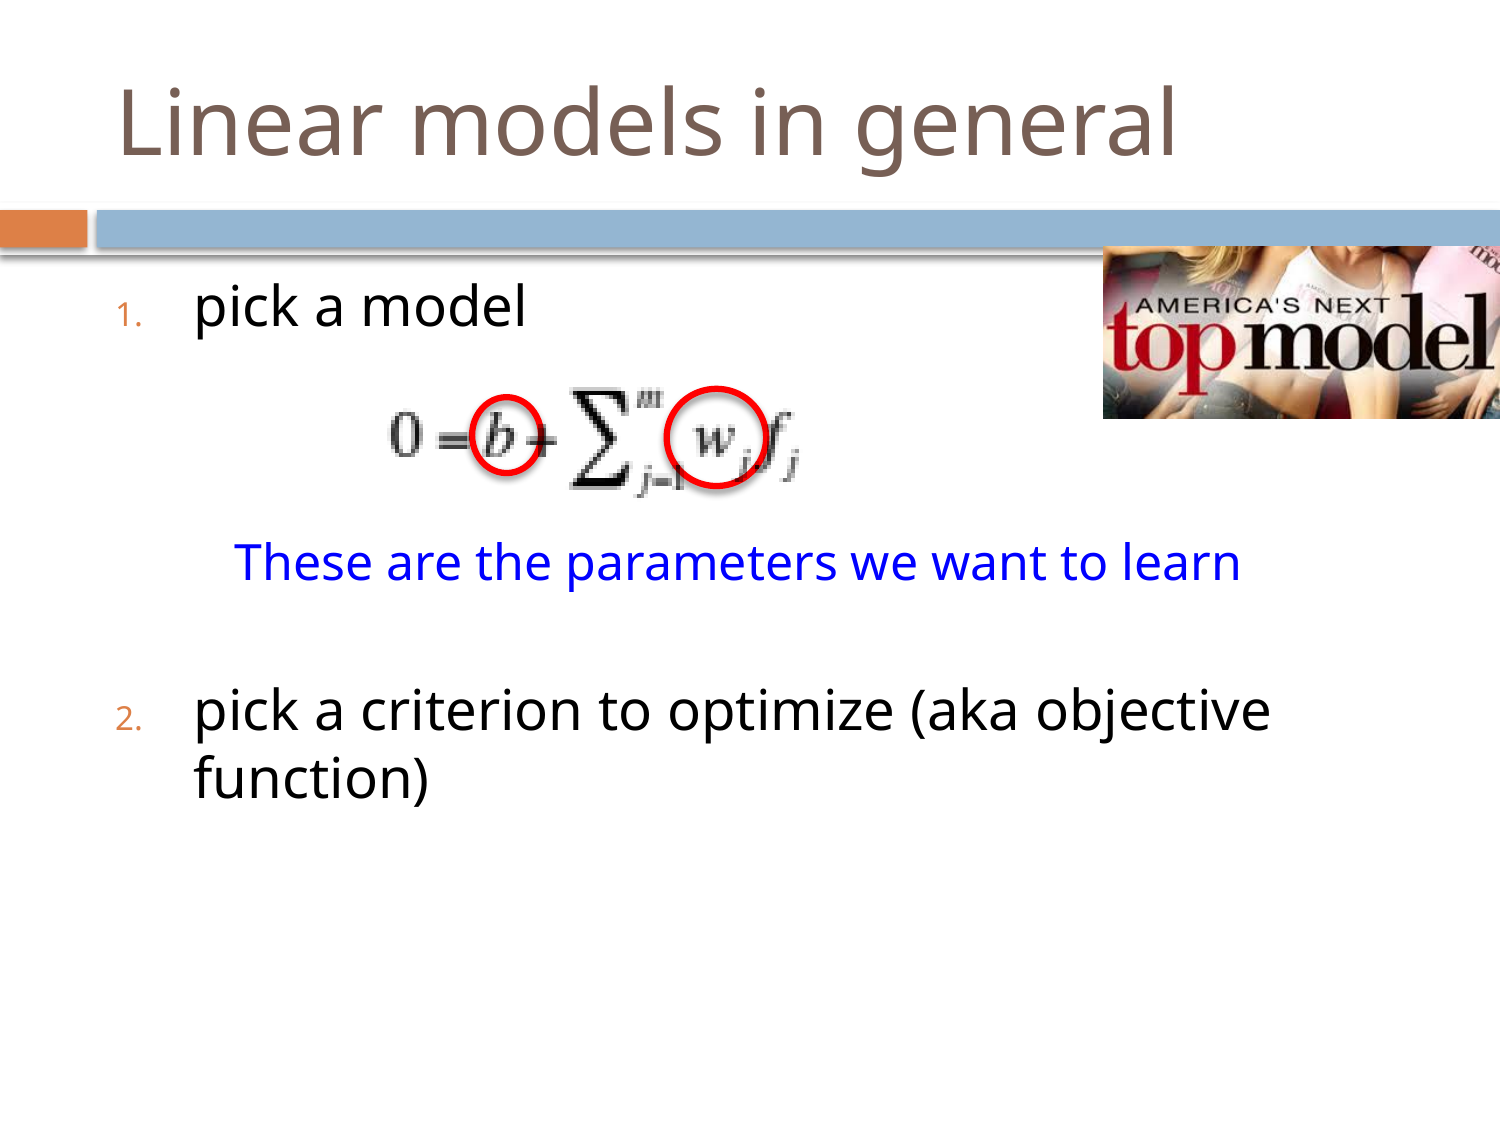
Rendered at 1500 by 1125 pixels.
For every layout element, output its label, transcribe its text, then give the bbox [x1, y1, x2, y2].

title Linear models in general [100, 37, 1438, 200]
picture [1102, 245, 1500, 420]
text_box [384, 367, 812, 503]
text_box These are the parameters we want to learn [219, 523, 1259, 599]
list pick a model pick a criterion to optimize (aka objective function) [100, 262, 1438, 820]
